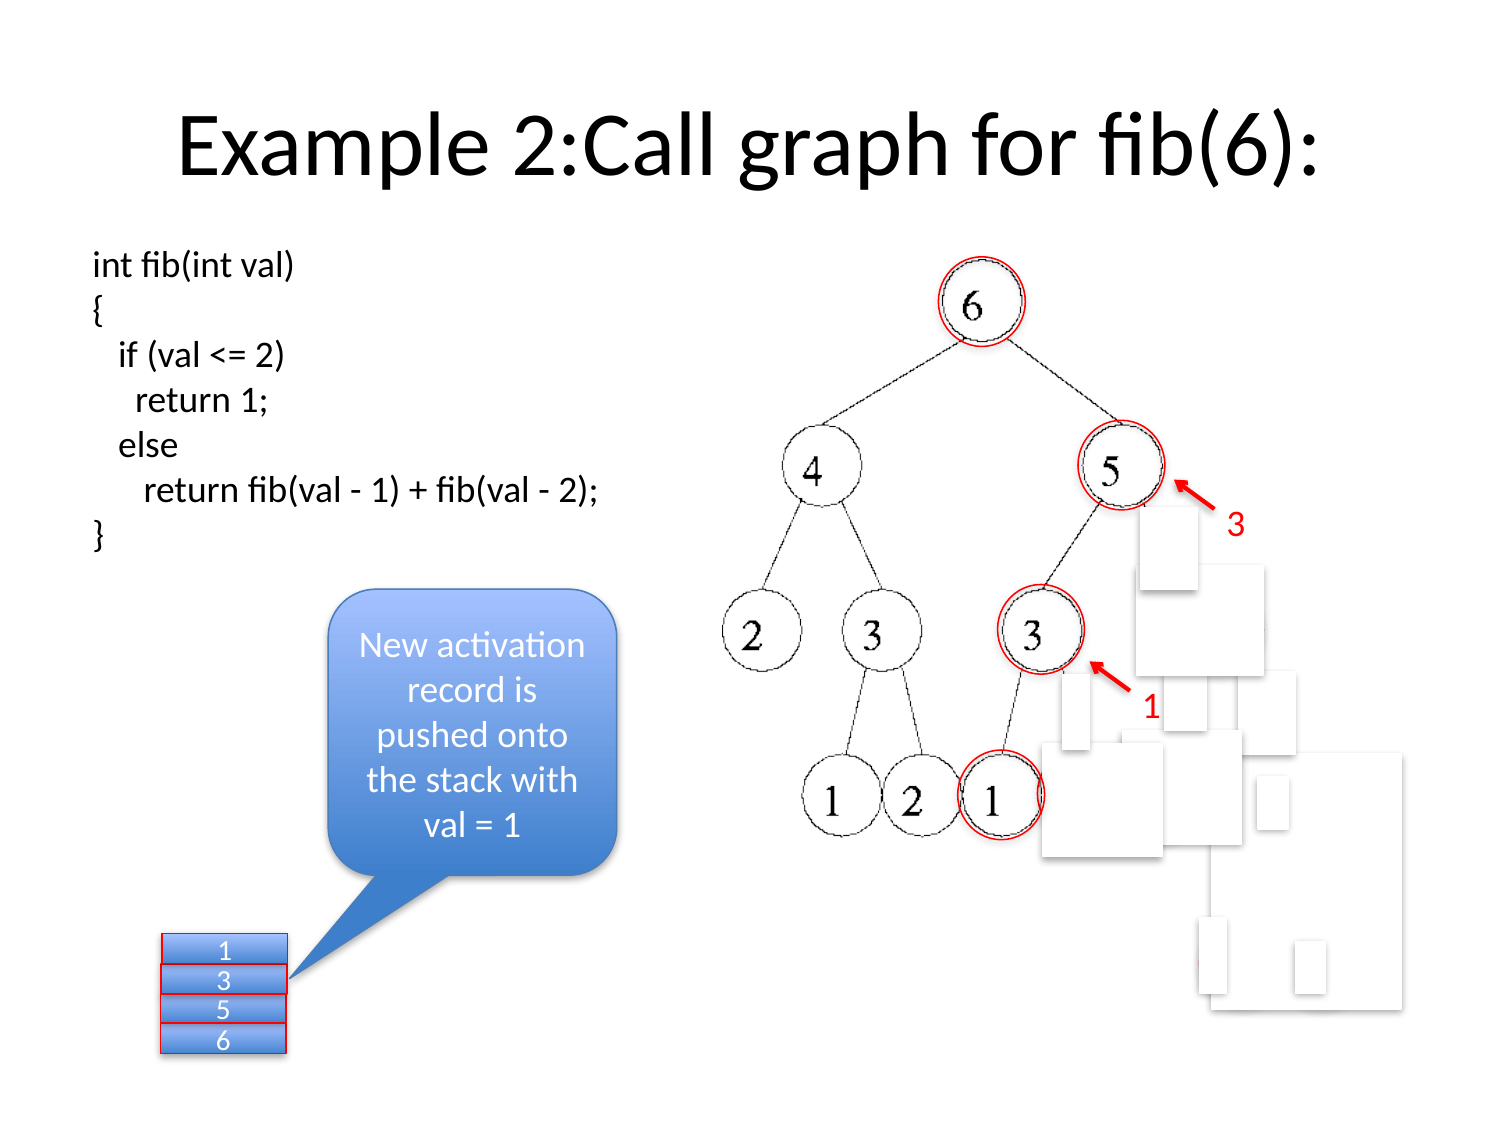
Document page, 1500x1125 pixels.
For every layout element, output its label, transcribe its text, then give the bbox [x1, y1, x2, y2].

text_box New activation record is pushed onto the stack with val = 1 [292, 588, 385, 978]
text_box 3 [160, 970, 288, 995]
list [390, 259, 1500, 1003]
title Example 2:Call graph for fib(6): [75, 45, 1425, 233]
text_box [1089, 661, 1131, 692]
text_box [1173, 479, 1215, 510]
text_box 6 [160, 1029, 287, 1054]
text_box 1 [161, 933, 288, 964]
text_box int fib(int val) { if (val <= 2) return 1; else return fib(val - 1) + fib(val - 2); } [77, 232, 614, 563]
text_box 5 [160, 1002, 287, 1024]
